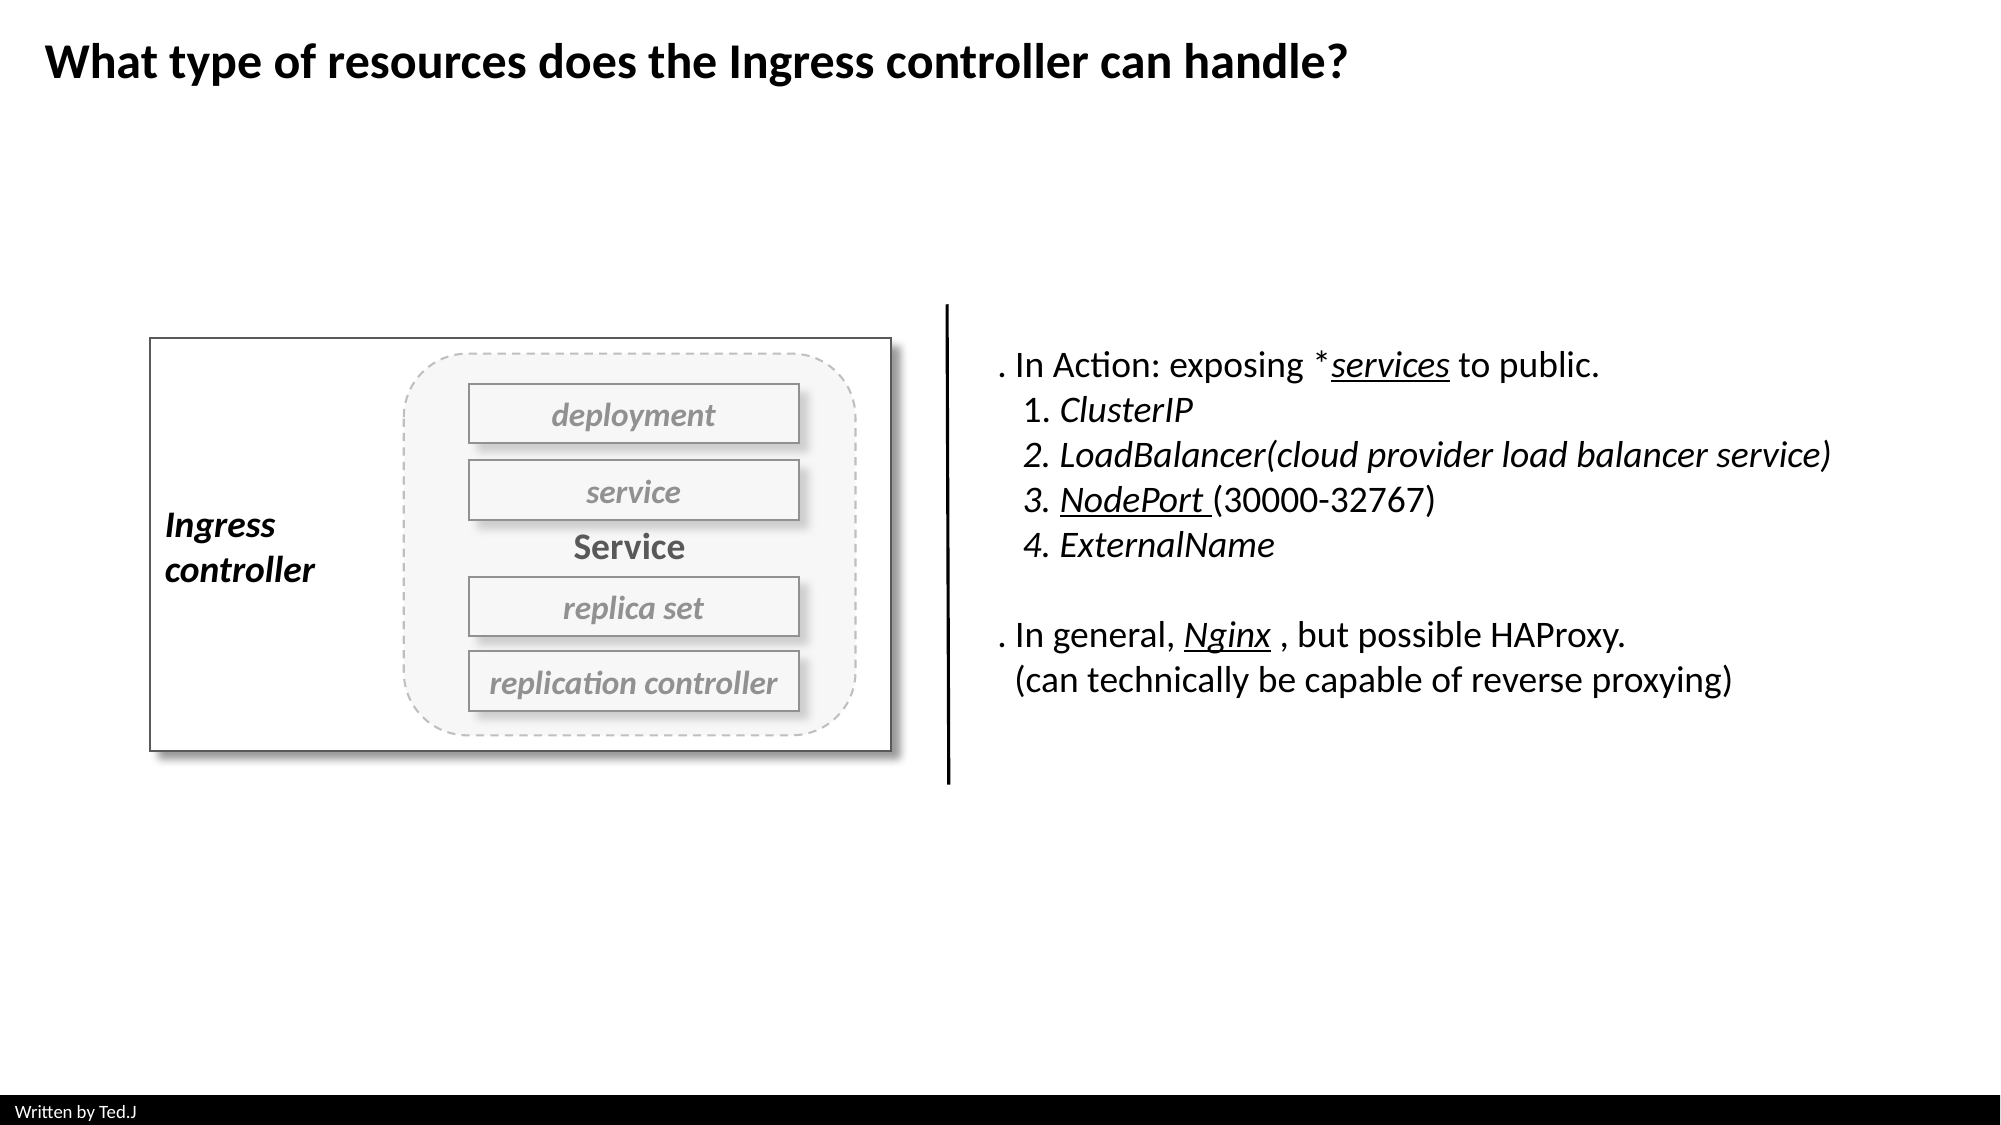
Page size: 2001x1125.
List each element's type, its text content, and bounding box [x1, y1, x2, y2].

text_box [149, 304, 1851, 785]
text_box What type of resources does the Ingress controller can handle? [29, 21, 1969, 97]
